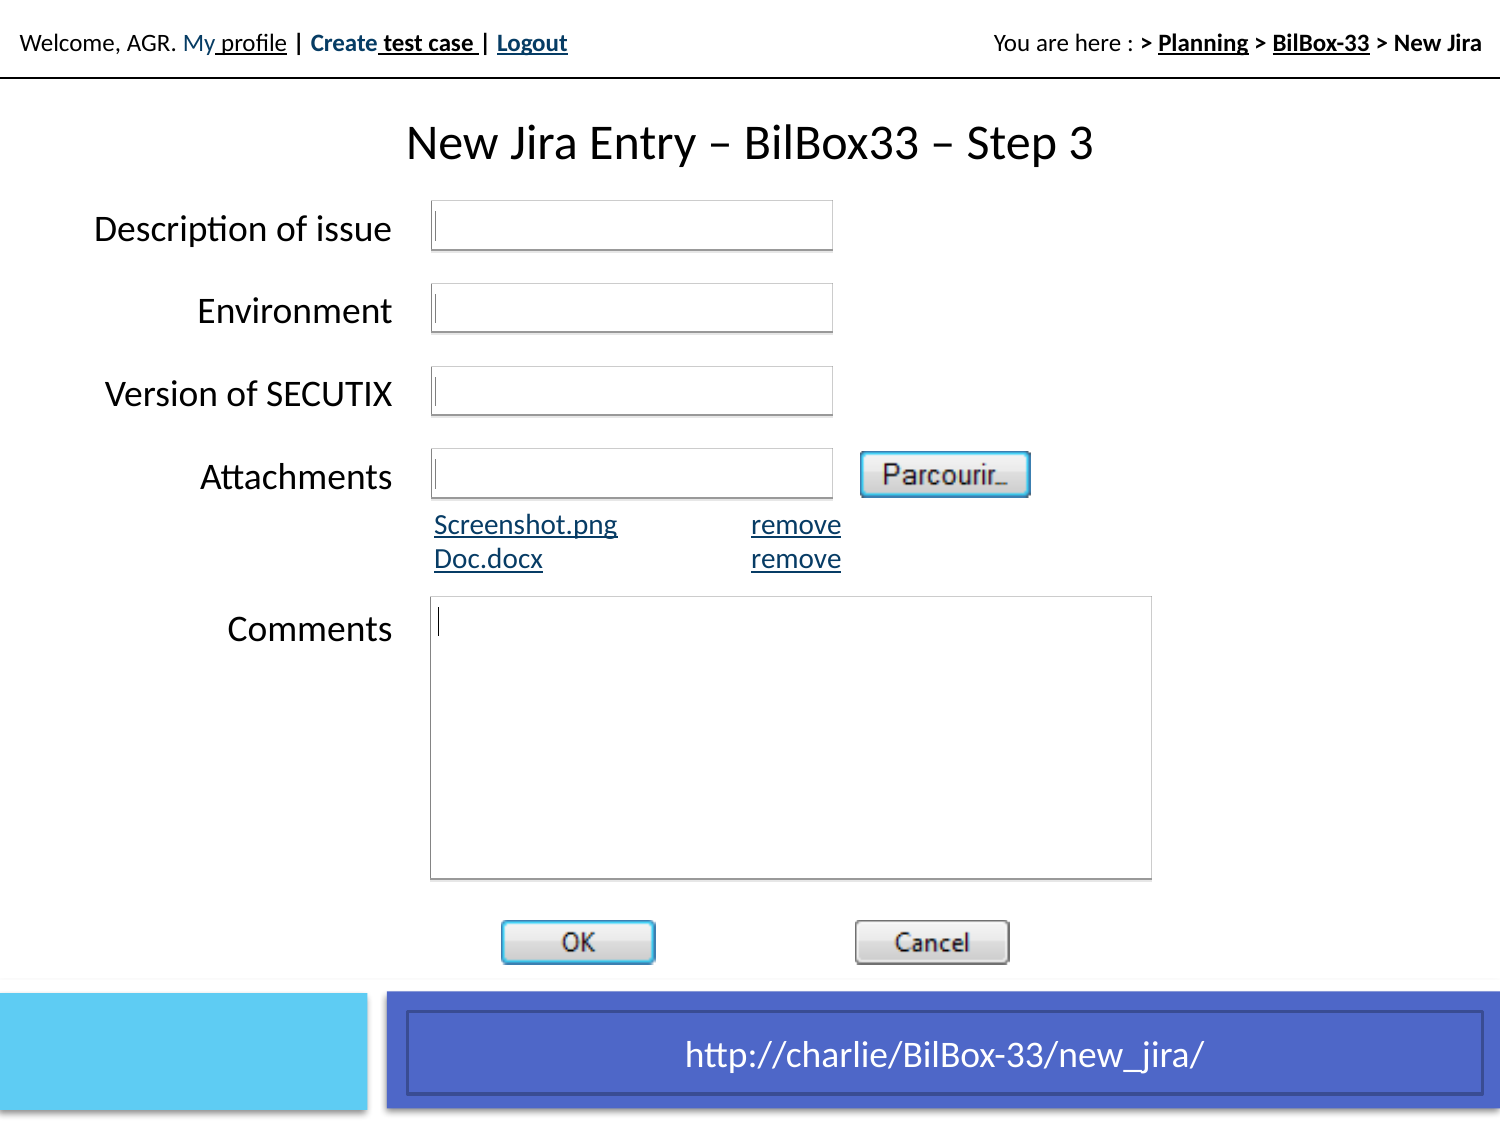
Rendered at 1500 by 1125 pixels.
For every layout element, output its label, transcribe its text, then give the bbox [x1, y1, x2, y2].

text_box Attachments [29, 444, 408, 505]
text_box New Jira Entry – BilBox33 – Step 3 [391, 101, 1109, 177]
text_box Screenshot.png Doc.docx [419, 497, 632, 583]
text_box Version of SECUTIX [29, 361, 408, 422]
picture [855, 920, 1011, 965]
text_box remove remove [632, 497, 857, 583]
text_box Environment [76, 278, 408, 339]
picture [431, 283, 834, 336]
text_box Welcome, AGR. My profile | Create test case | Logout [4, 19, 584, 64]
picture [431, 365, 834, 419]
text_box Comments [194, 596, 408, 657]
text_box Description of issue [5, 196, 408, 256]
picture [431, 448, 834, 501]
text_box http://charlie/BilBox-33/new_jira/ [406, 1010, 1484, 1096]
text_box You are here : > Planning > BilBox-33 > New Jira [978, 19, 1498, 64]
picture [859, 451, 1032, 498]
picture [431, 200, 834, 253]
picture [430, 596, 1152, 882]
picture [500, 920, 656, 965]
